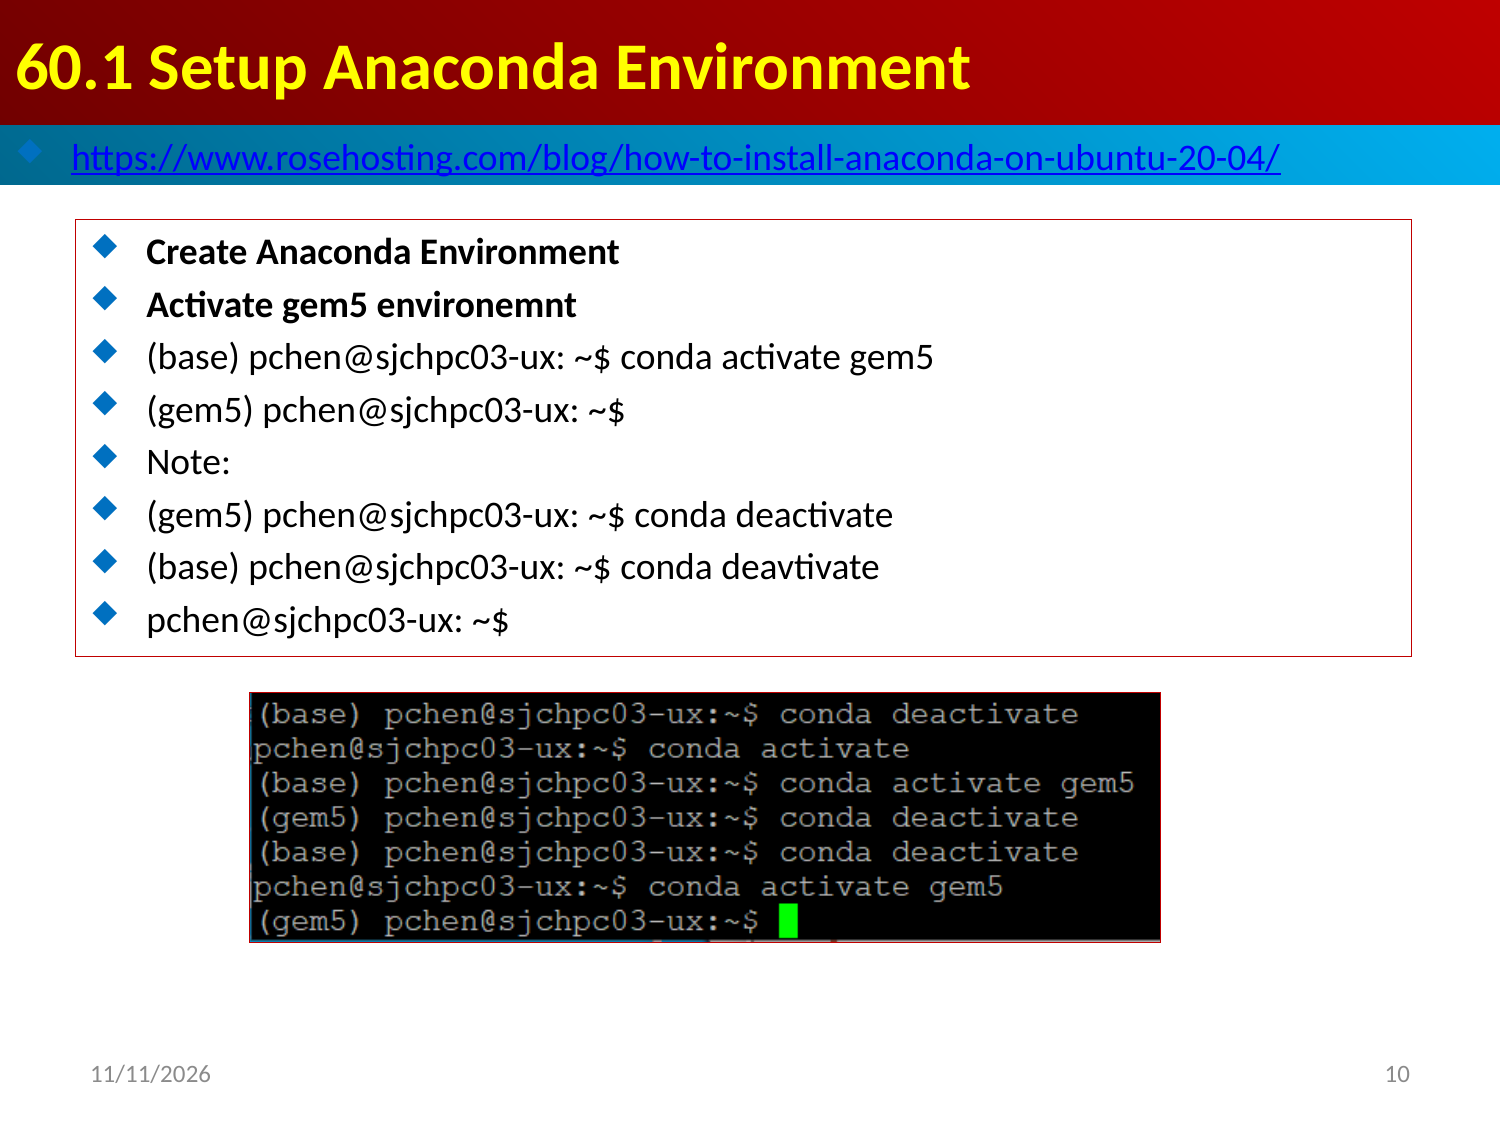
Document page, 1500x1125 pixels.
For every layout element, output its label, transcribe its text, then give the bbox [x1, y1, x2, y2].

title 60.1 Setup Anaconda Environment [0, 0, 1500, 125]
text_box https://www.rosehosting.com/blog/how-to-install-anaconda-on-ubuntu-20-04/ [0, 125, 1500, 185]
picture [249, 692, 1162, 943]
slide_number 10 [1074, 1042, 1425, 1103]
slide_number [75, 1042, 425, 1103]
subtitle Create Anaconda Environment Activate gem5 environemnt (base) pchen@sjchpc03-ux: ~$ conda activate gem5 (gem5) pchen@sjchpc03-ux: ~$ Note: (gem5) pchen@sjchpc03-ux: ~$ conda deactivate (base) pchen@sjchpc03-ux: ~$ conda deavtivate pchen@sjchpc03-ux: ~$ [75, 219, 1412, 657]
